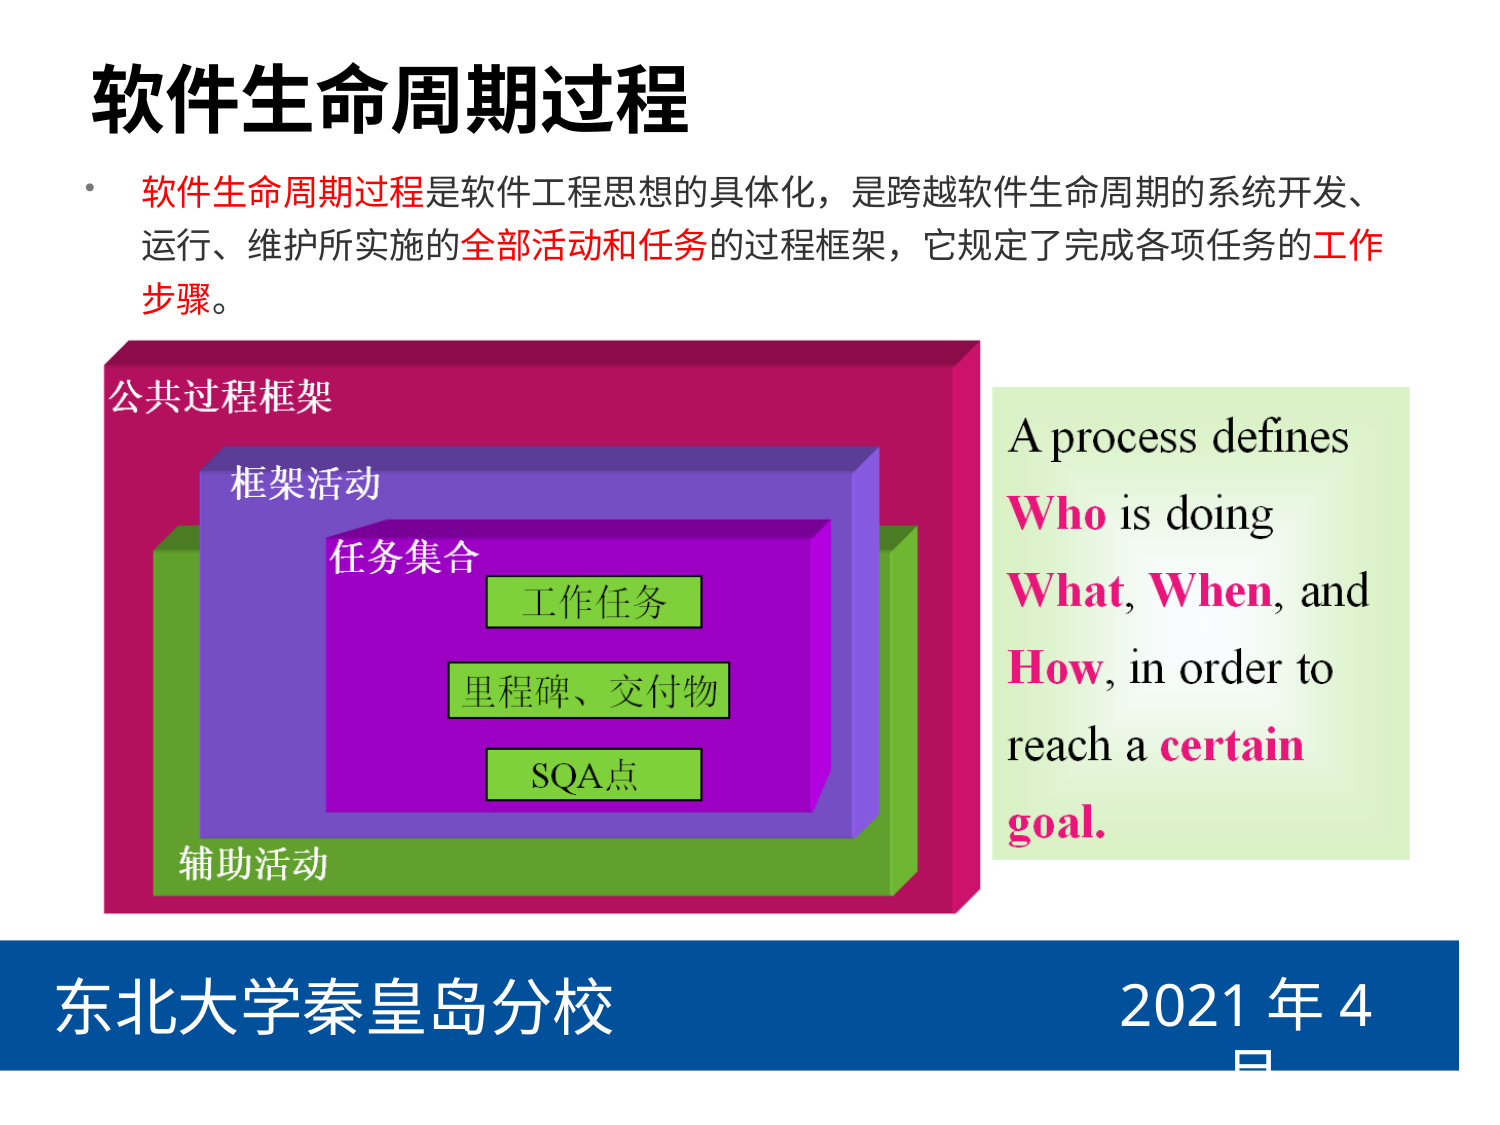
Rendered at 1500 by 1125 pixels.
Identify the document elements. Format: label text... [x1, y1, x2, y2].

text_box 软件生命周期过程是软件工程思想的具体化，是跨越软件生命周期的系统开发、运行、维护所实施的全部活动和任务的过程框架，它规定了完成各项任务的工作步骤。 [70, 152, 1418, 327]
title 软件生命周期过程 [74, 44, 1384, 152]
picture [93, 316, 1422, 938]
